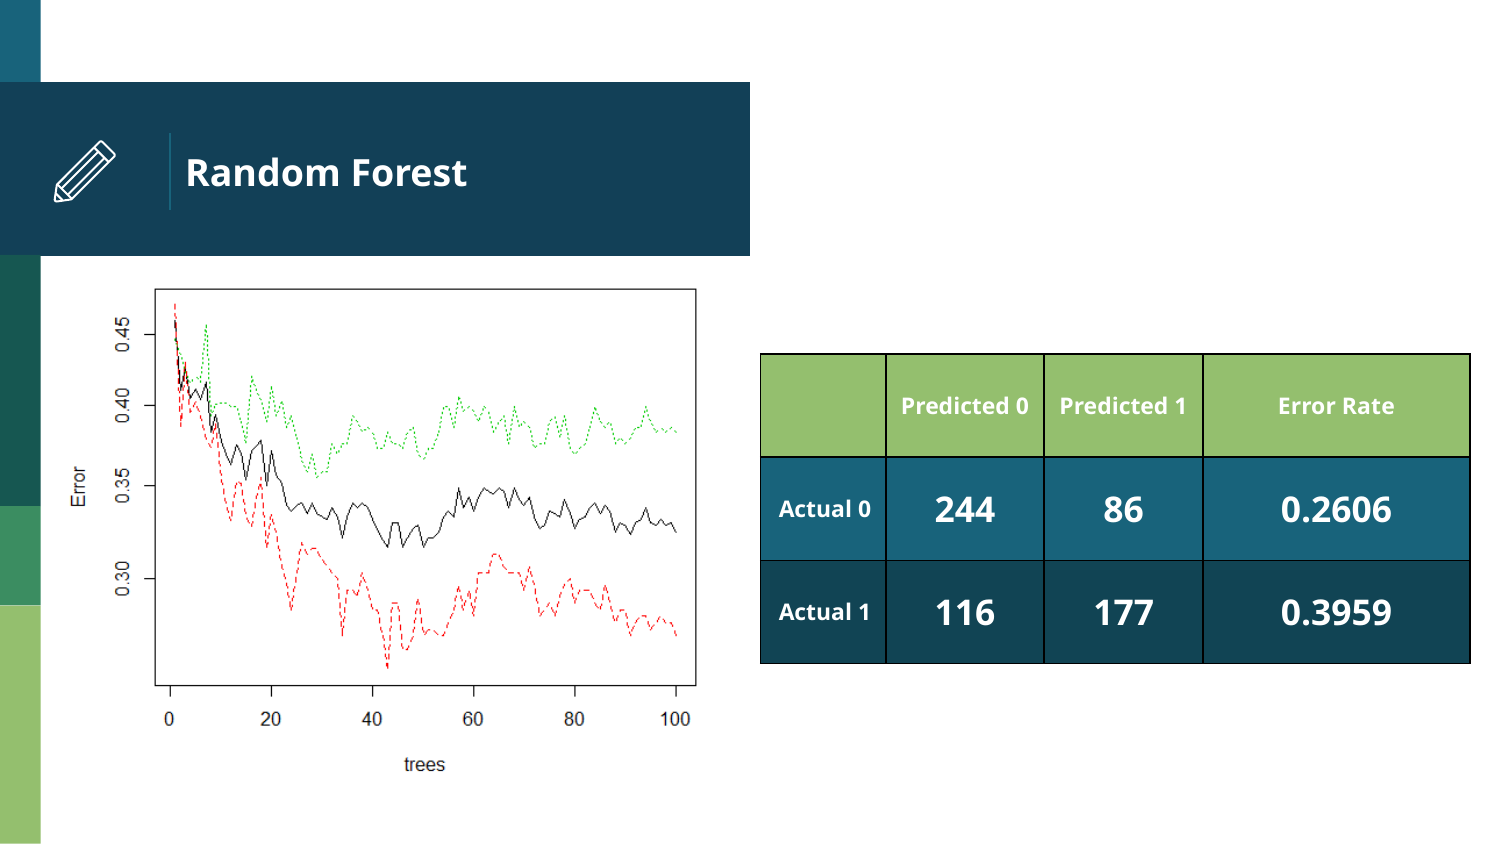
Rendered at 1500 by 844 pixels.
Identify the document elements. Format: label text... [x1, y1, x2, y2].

table_cell 244 [887, 458, 1043, 560]
table_cell 0.2606 [1204, 458, 1469, 560]
table_header Predicted 1 [1045, 355, 1202, 456]
table_cell Actual 0 [761, 458, 885, 560]
table_header Error Rate [1204, 355, 1469, 456]
table_cell 0.3959 [1204, 561, 1469, 663]
table_header [761, 355, 885, 456]
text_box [54, 141, 116, 202]
table_cell 177 [1045, 561, 1202, 663]
title Random Forest [169, 87, 758, 256]
picture [64, 266, 743, 799]
table_cell Actual 1 [761, 561, 885, 663]
table_cell 86 [1045, 458, 1202, 560]
table_cell 116 [887, 561, 1043, 663]
table_header Predicted 0 [887, 355, 1043, 456]
